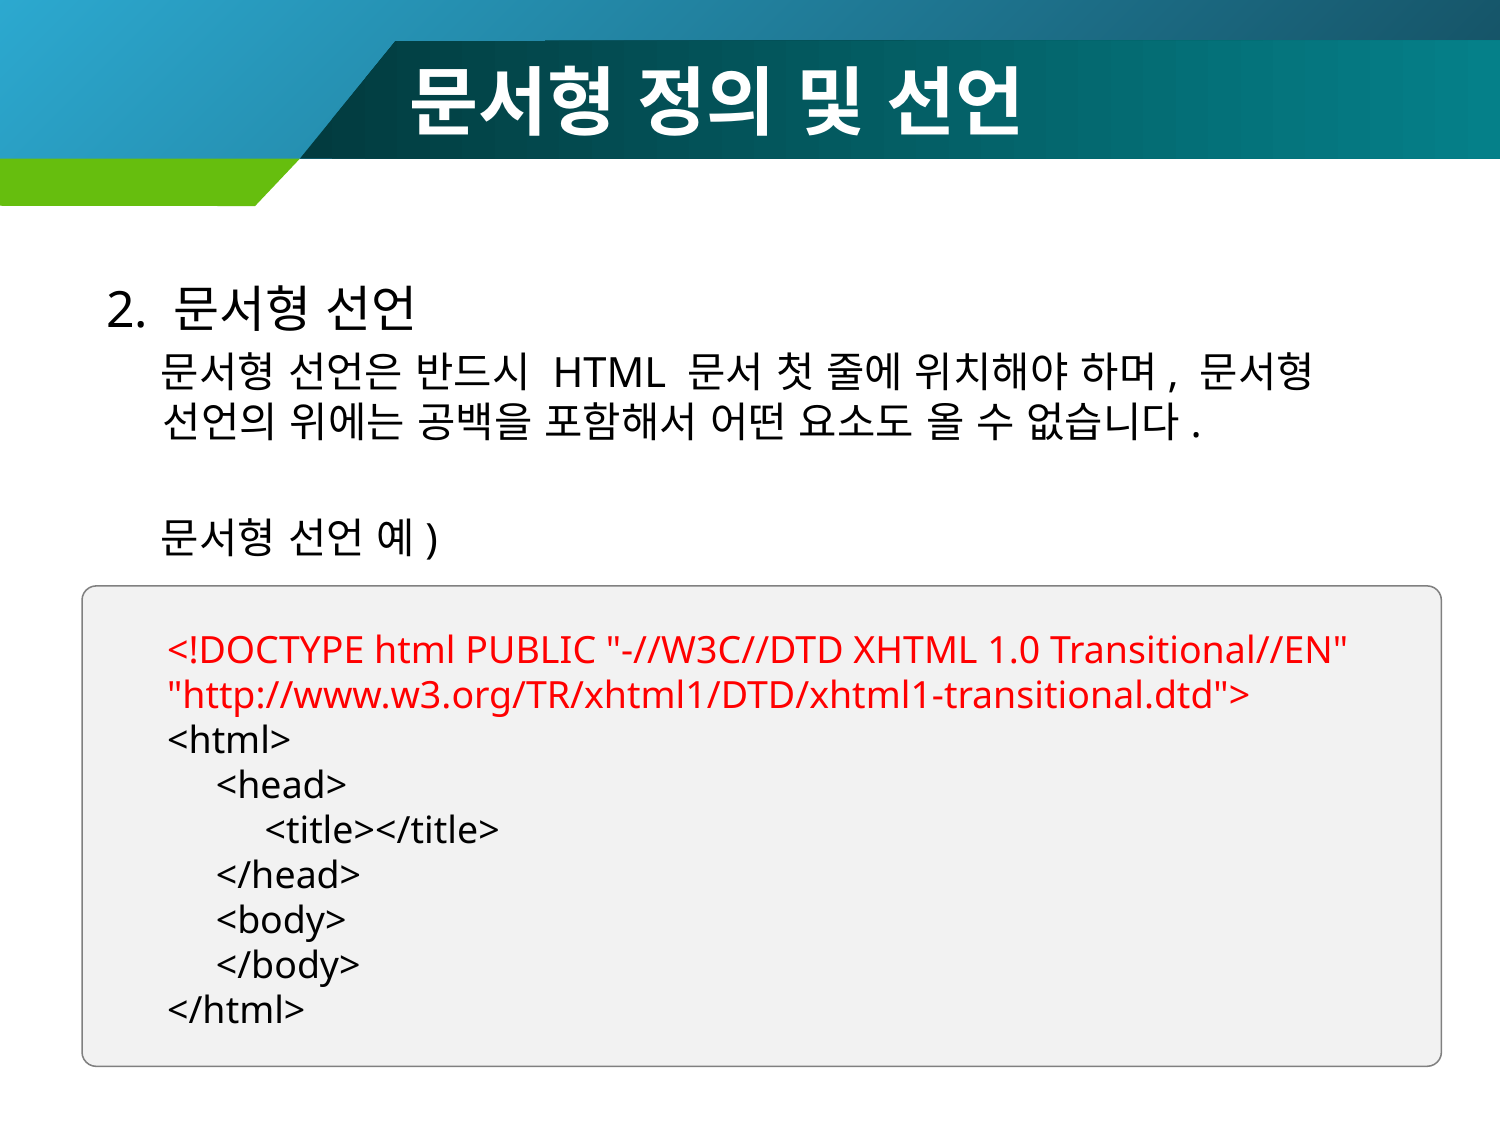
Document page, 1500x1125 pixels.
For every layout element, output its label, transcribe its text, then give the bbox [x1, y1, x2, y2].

list 2. 문서형 선언 문서형 선언은 반드시 HTML 문서 첫 줄에 위치해야 하며, 문서형 선언의 위에는 공백을 포함해서 어떤 요소도 올 수 없습니다. 문서형 선언 예) [91, 269, 1407, 584]
title 문서형 정의 및 선언 [394, 36, 1433, 163]
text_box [81, 585, 1442, 1067]
